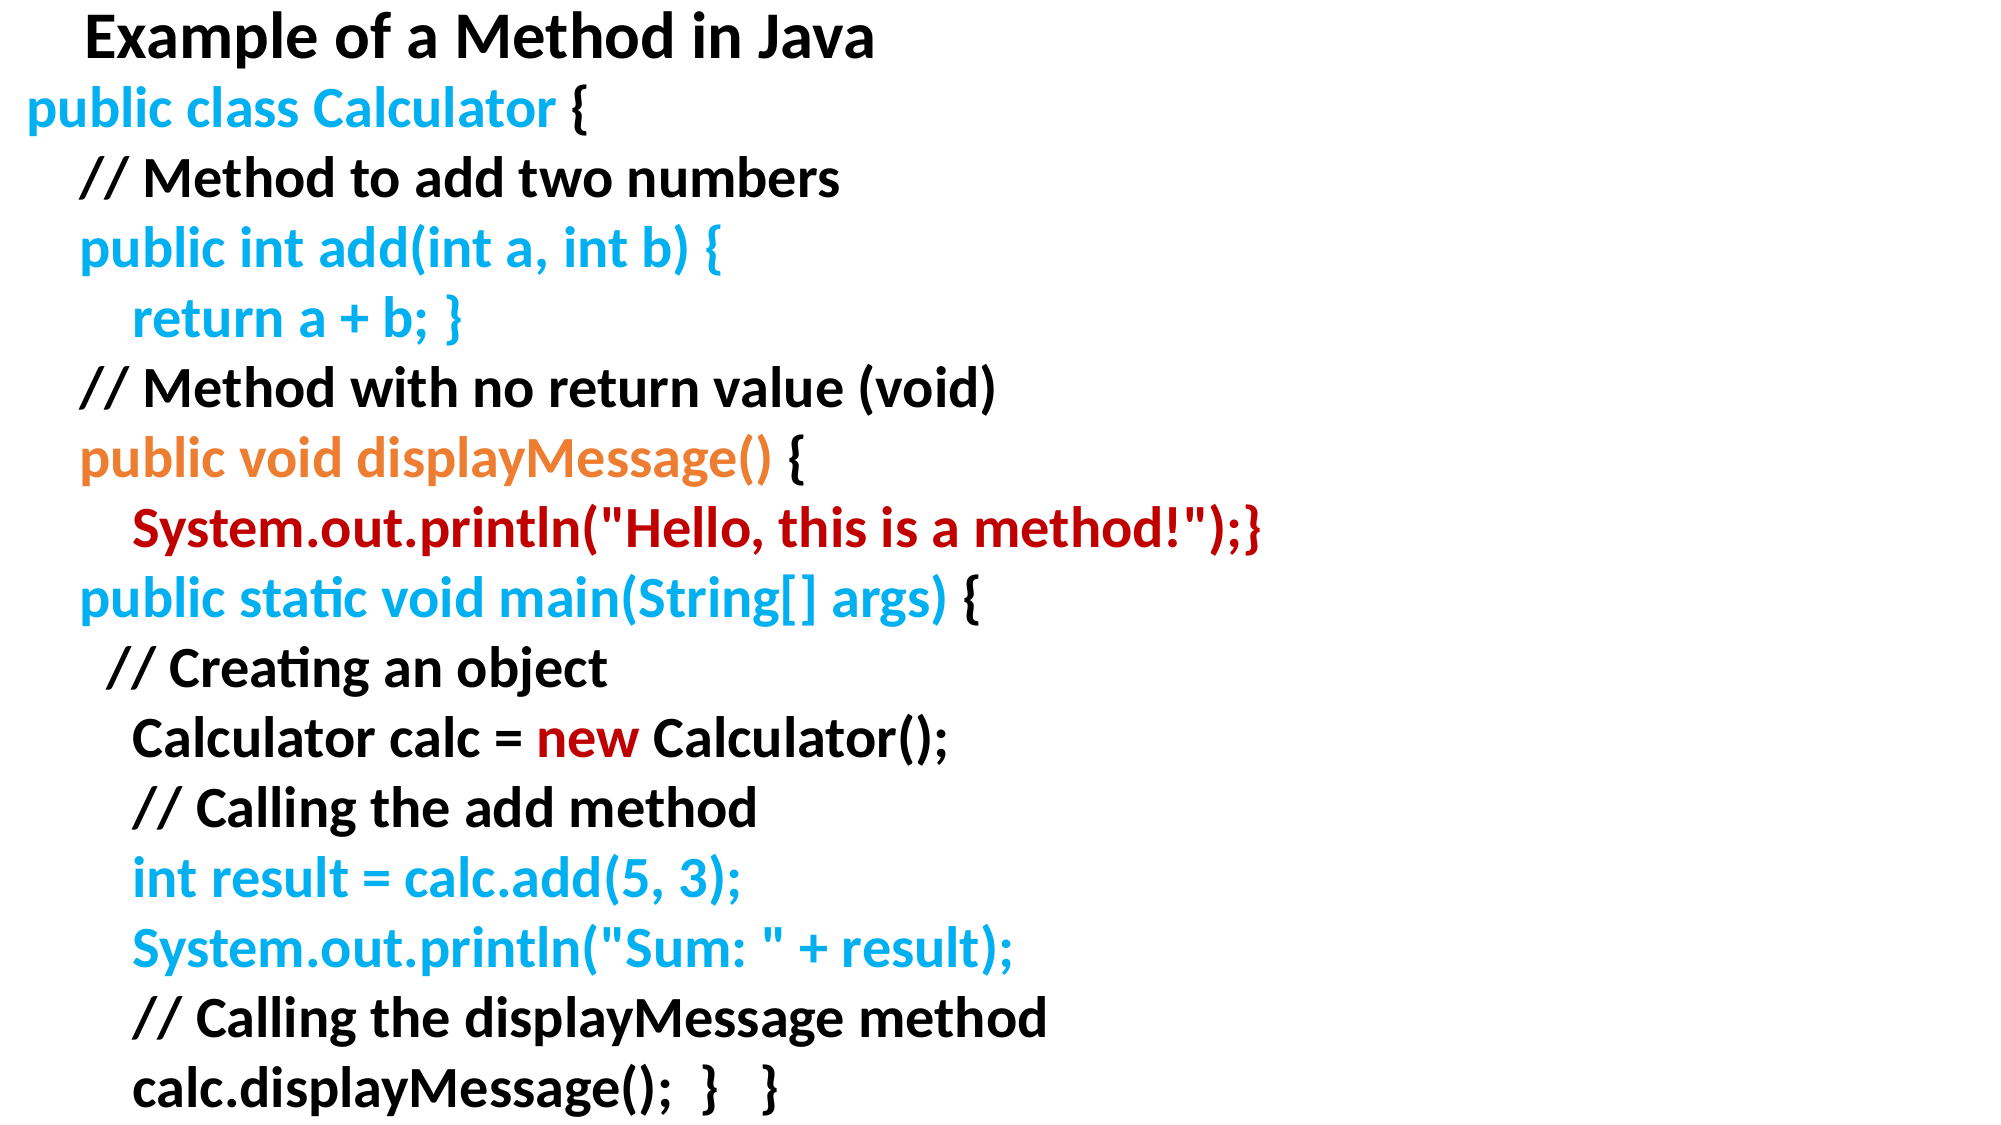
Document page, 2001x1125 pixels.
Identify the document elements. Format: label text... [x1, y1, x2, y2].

text_box public class Calculator { // Method to add two numbers public int add(int a, int b) { return a + b; } // Method with no return value (void) public void displayMessage() { System.out.println("Hello, this is a method!");} public static void main(String[] args) { // Creating an object Calculator calc = new Calculator(); // Calling the add method int result = calc.add(5, 3); System.out.println("Sum: " + result); // Calling the displayMessage method calc.displayMessage(); } } [11, 62, 1949, 1125]
text_box Example of a Method in Java [69, 0, 892, 80]
